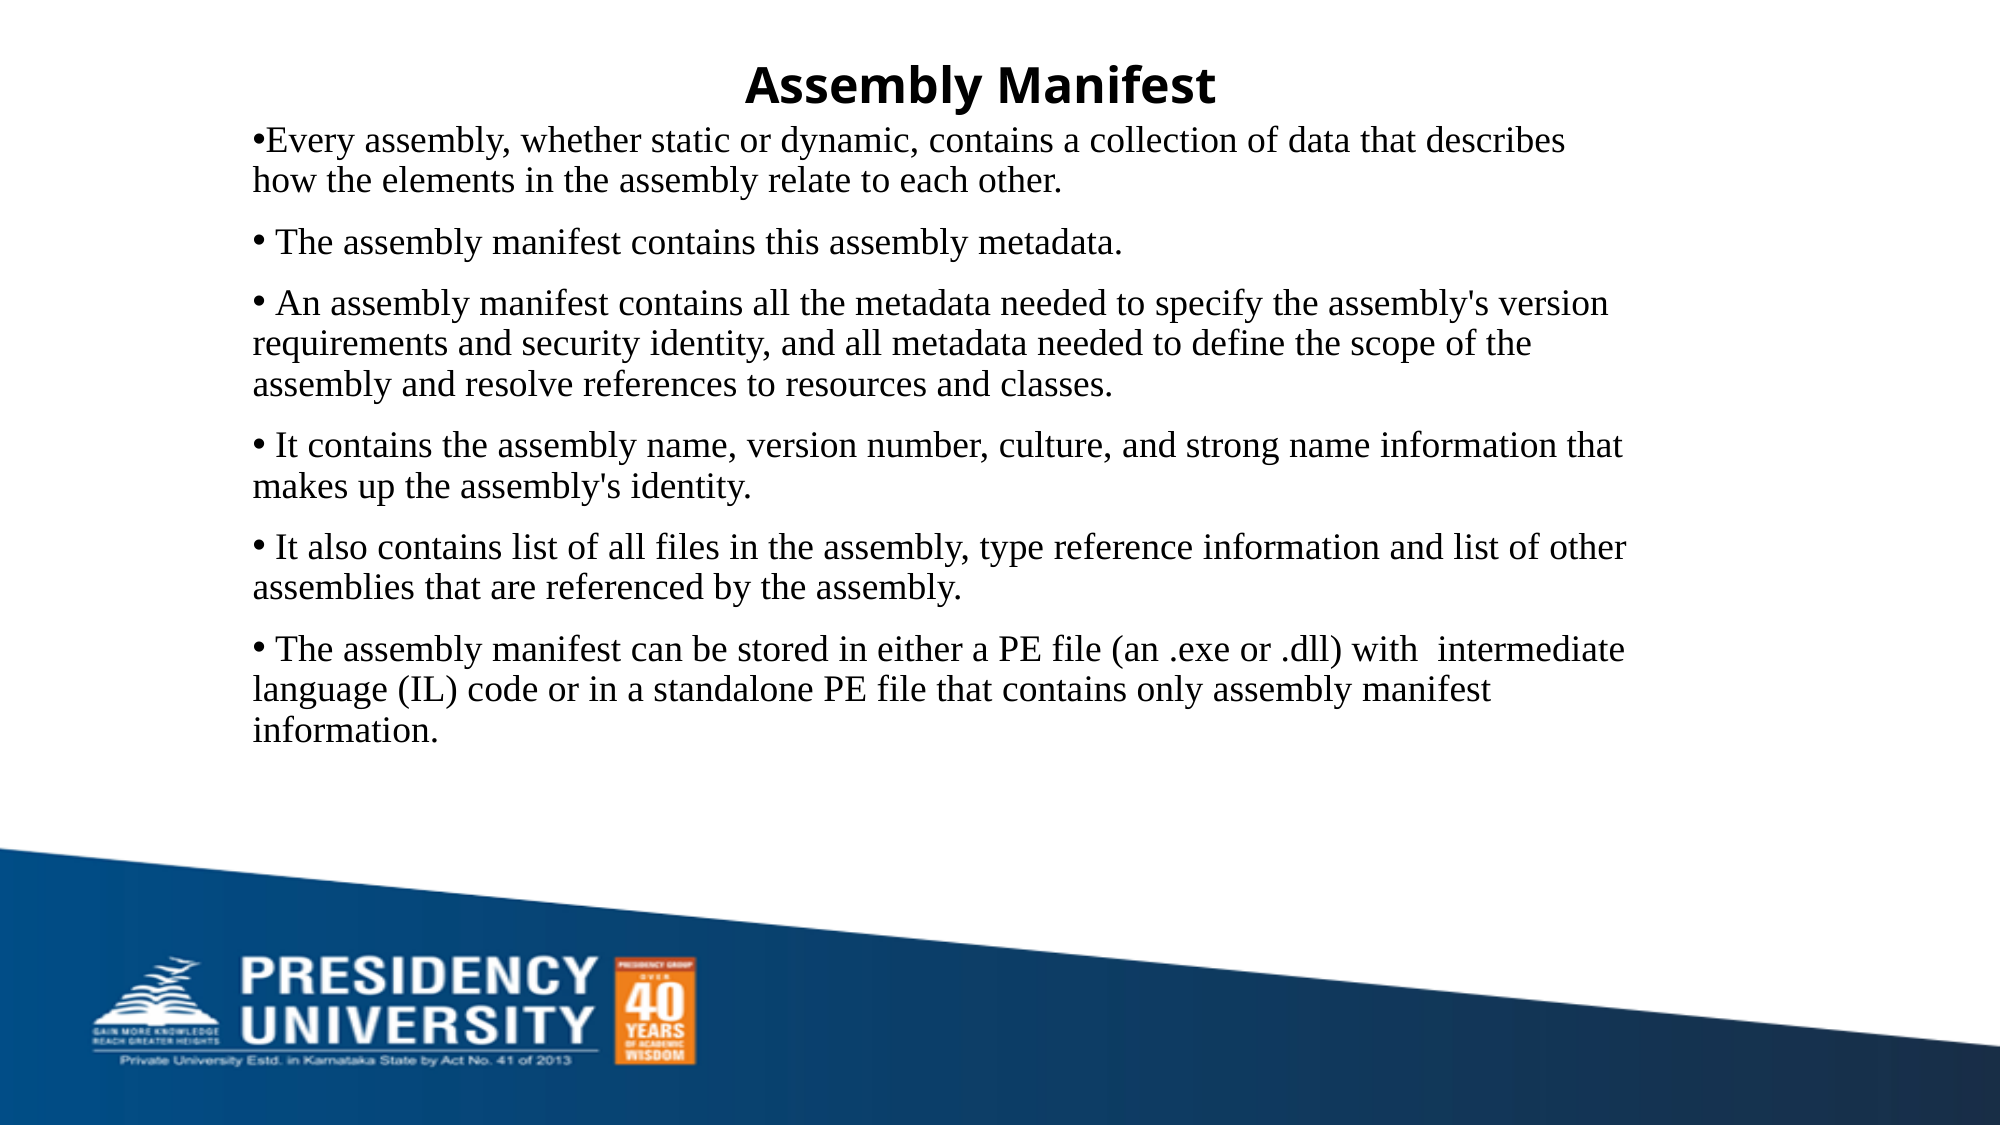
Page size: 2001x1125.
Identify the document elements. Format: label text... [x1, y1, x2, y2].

picture [0, 845, 2000, 1125]
subtitle Every assembly, whether static or dynamic, contains a collection of data that describes how the elements in the assembly relate to each other. The assembly manifest contains this assembly metadata. An assembly manifest contains all the metadata needed to specify the assembly's version requirements and security identity, and all metadata needed to define the scope of the assembly and resolve references to resources and classes. It contains the assembly name, version number, culture, and strong name information that makes up the assembly's identity. It also contains list of all files in the assembly, type reference information and list of other assemblies that are referenced by the assembly. The assembly manifest can be stored in either a PE file (an .exe or .dll) with intermediate language (IL) code or in a standalone PE file that contains only assembly manifest information. [237, 112, 1656, 1013]
title Assembly Manifest [324, 37, 1638, 112]
